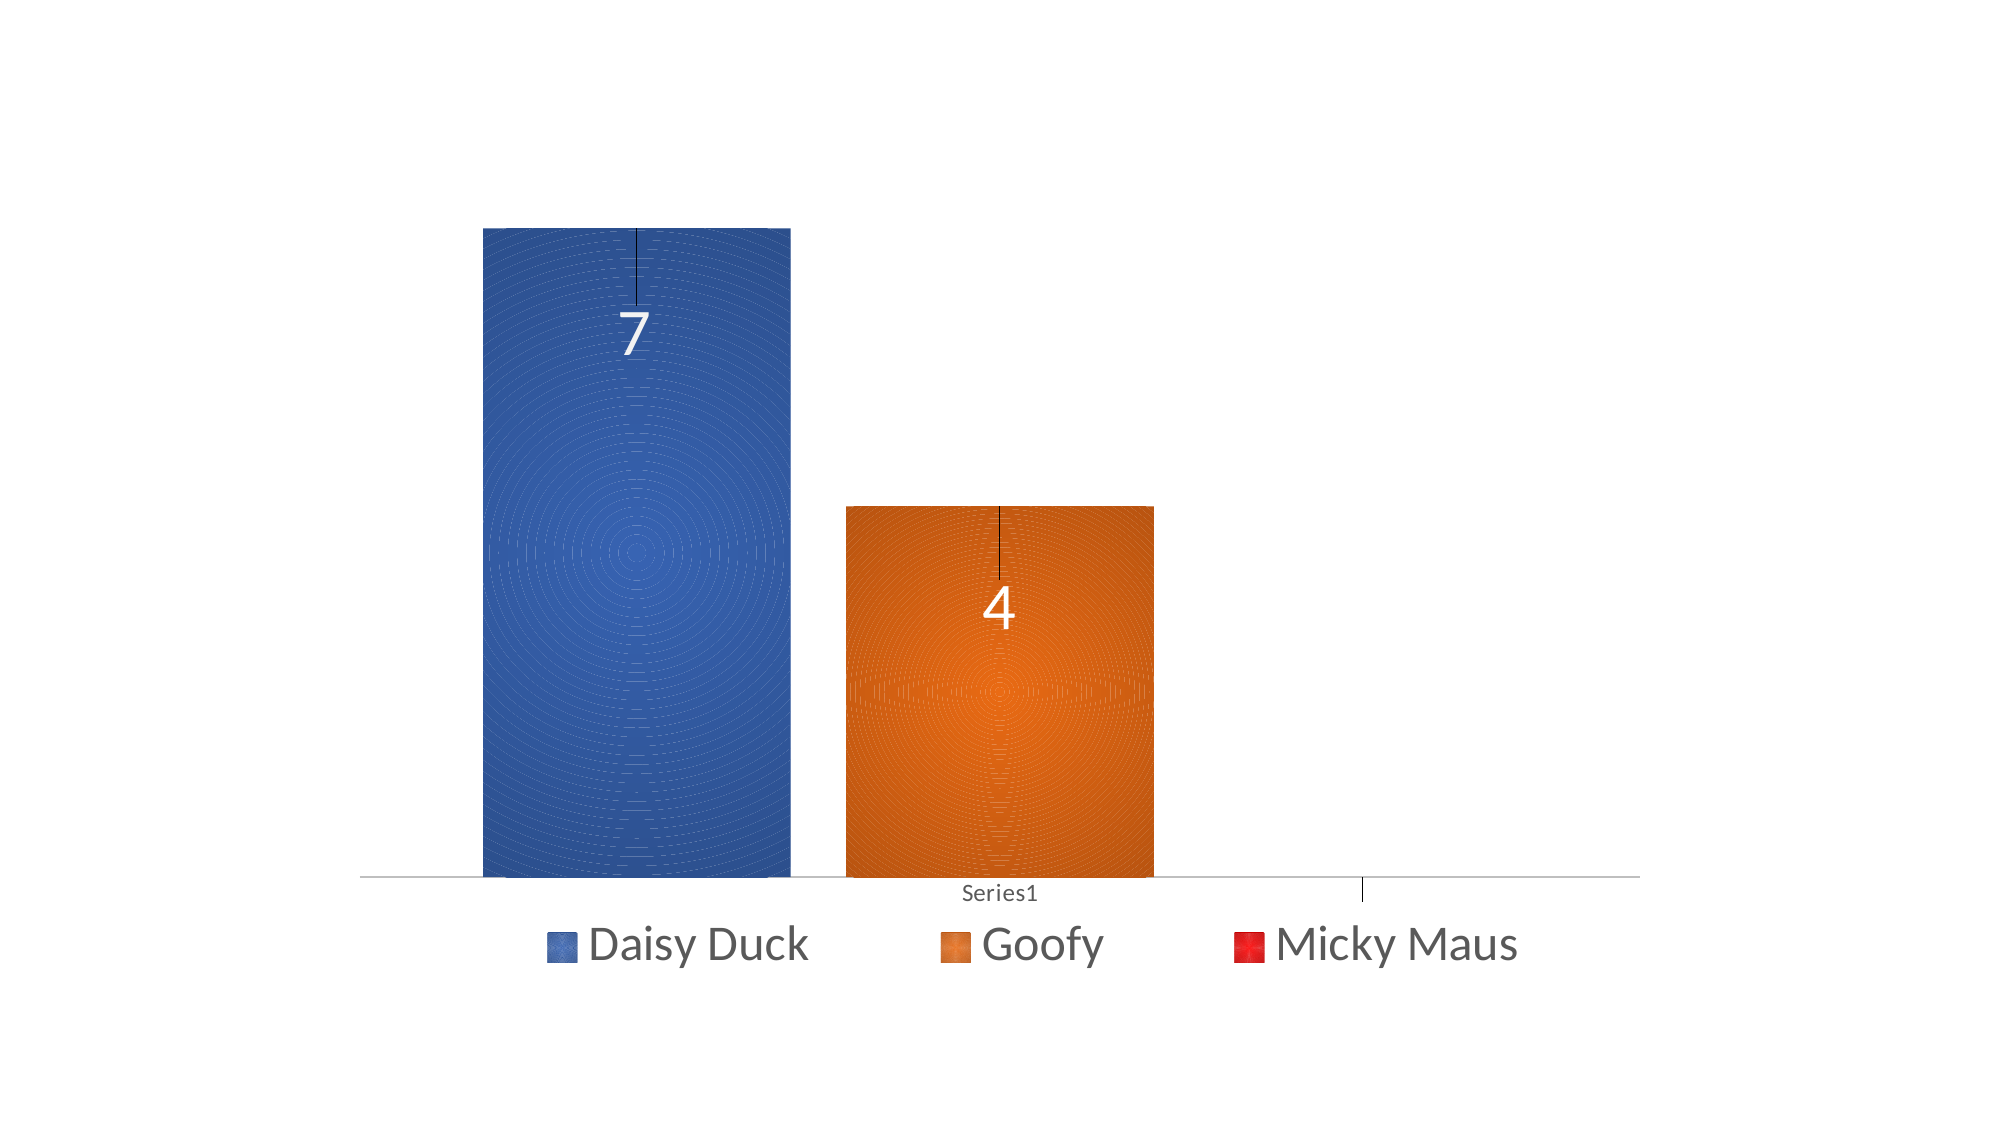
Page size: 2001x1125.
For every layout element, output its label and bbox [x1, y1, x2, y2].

chart [333, 117, 1667, 1007]
